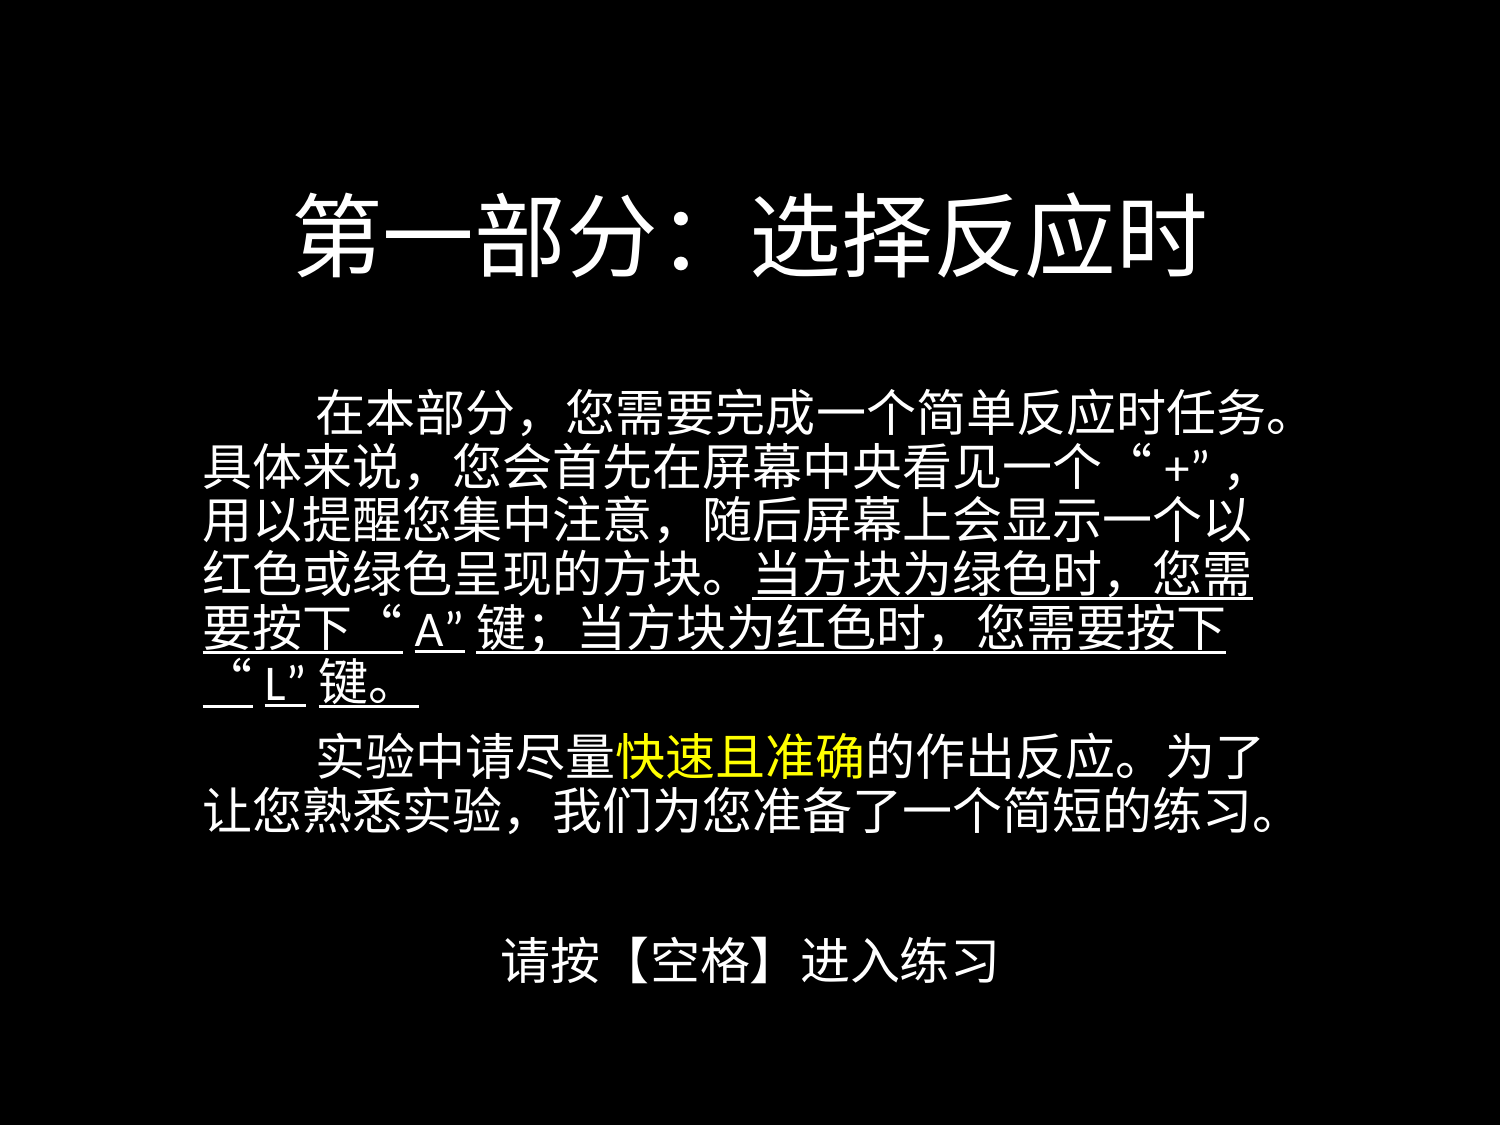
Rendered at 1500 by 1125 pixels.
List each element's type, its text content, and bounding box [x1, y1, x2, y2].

title 第一部分：选择反应时 [187, 184, 1313, 298]
subtitle 在本部分，您需要完成一个简单反应时任务。具体来说，您会首先在屏幕中央看见一个“+”，用以提醒您集中注意，随后屏幕上会显示一个以红色或绿色呈现的方块。当方块为绿色时，您需要按下“A”键；当方块为红色时，您需要按下“L”键。 实验中请尽量快速且准确的作出反应。为了让您熟悉实验，我们为您准备了一个简短的练习。 请按【空格】进入练习 [187, 380, 1313, 1020]
